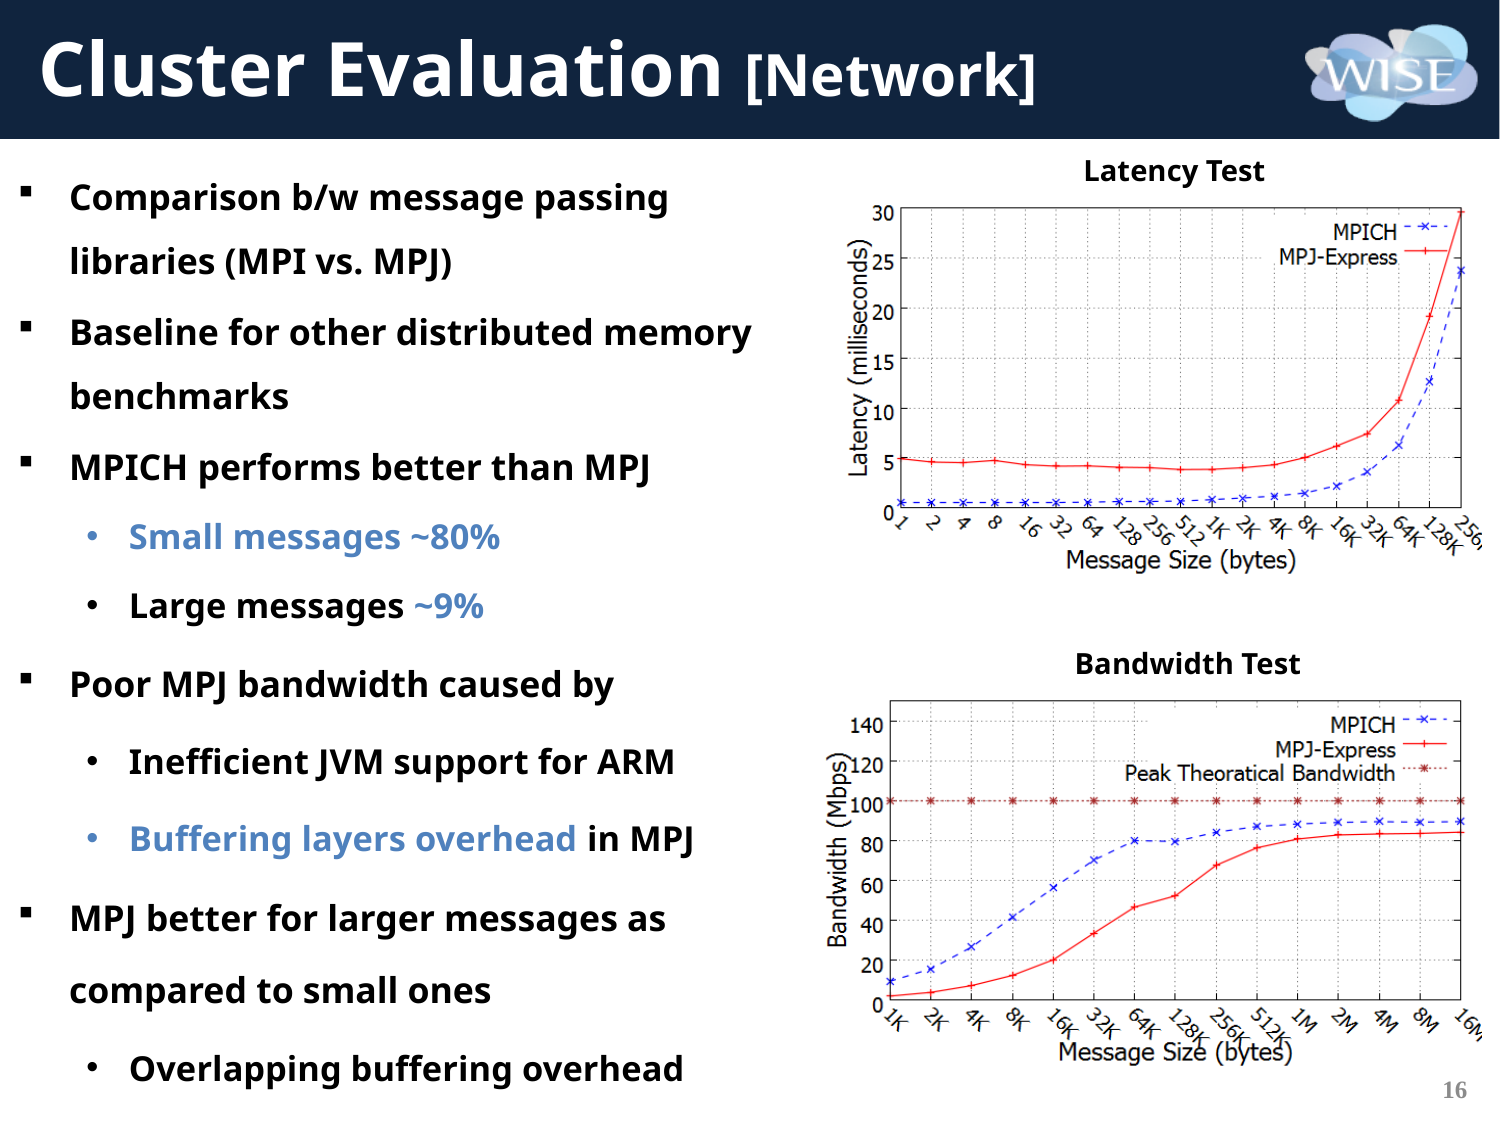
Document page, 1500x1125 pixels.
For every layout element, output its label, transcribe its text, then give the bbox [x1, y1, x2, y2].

slide_number 16 [1132, 1088, 1483, 1119]
picture [829, 193, 1483, 589]
list Comparison b/w message passing libraries (MPI vs. MPJ) Baseline for other distributed memory benchmarks MPICH performs better than MPJ Small messages ~80% Large messages ~9% Poor MPJ bandwidth caused by Inefficient JVM support for ARM Buffering layers overhead in MPJ MPJ better for larger messages as compared to small ones Overlapping buffering overhead [2, 145, 818, 1119]
picture [1306, 24, 1479, 122]
picture [817, 686, 1483, 1081]
text_box Bandwidth Test [894, 637, 1482, 685]
title Cluster Evaluation [Network] [23, 0, 1306, 138]
text_box Latency Test [880, 144, 1469, 192]
